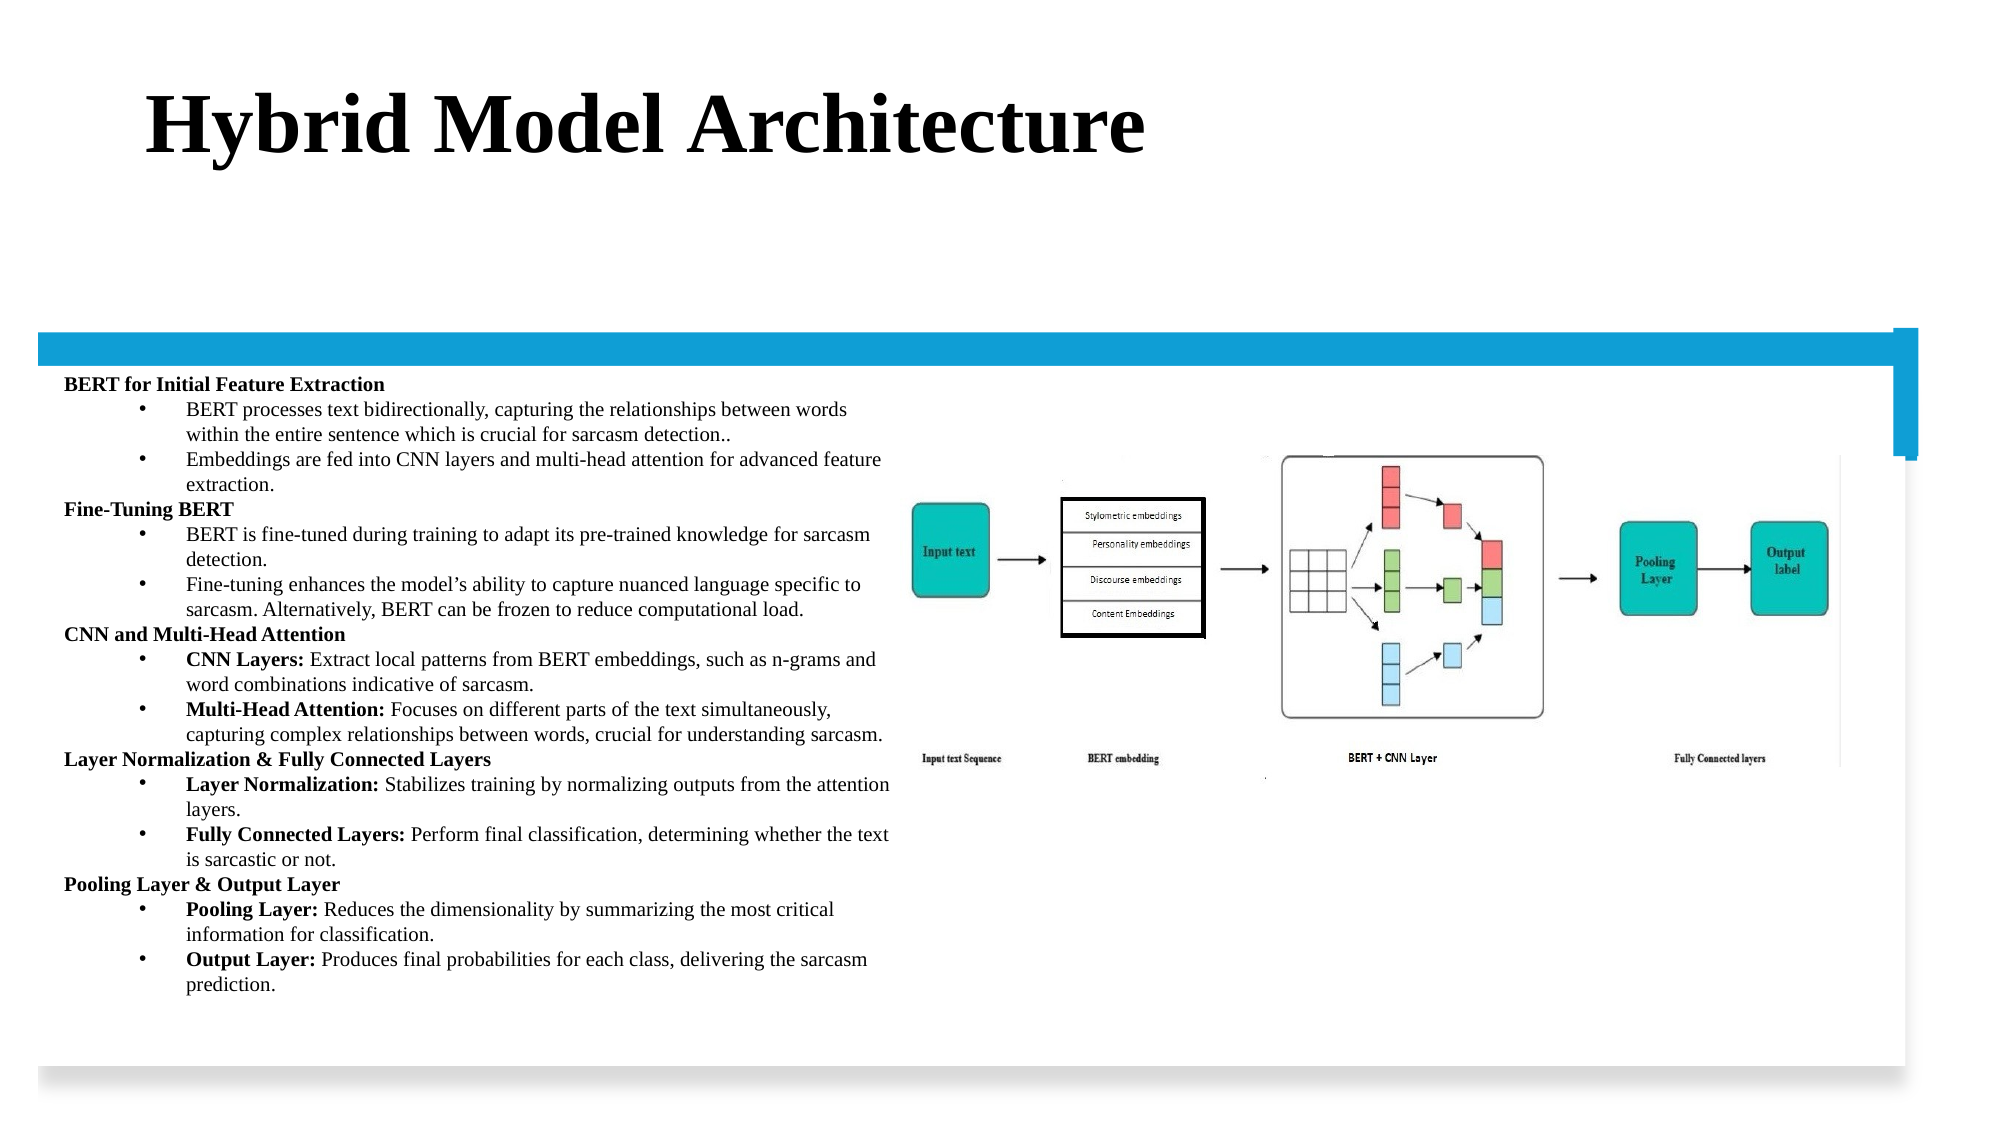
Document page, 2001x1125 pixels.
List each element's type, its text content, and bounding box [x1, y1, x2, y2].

title Hybrid Model Architecture [145, 58, 1855, 255]
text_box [900, 327, 1919, 785]
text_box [37, 332, 1929, 1111]
